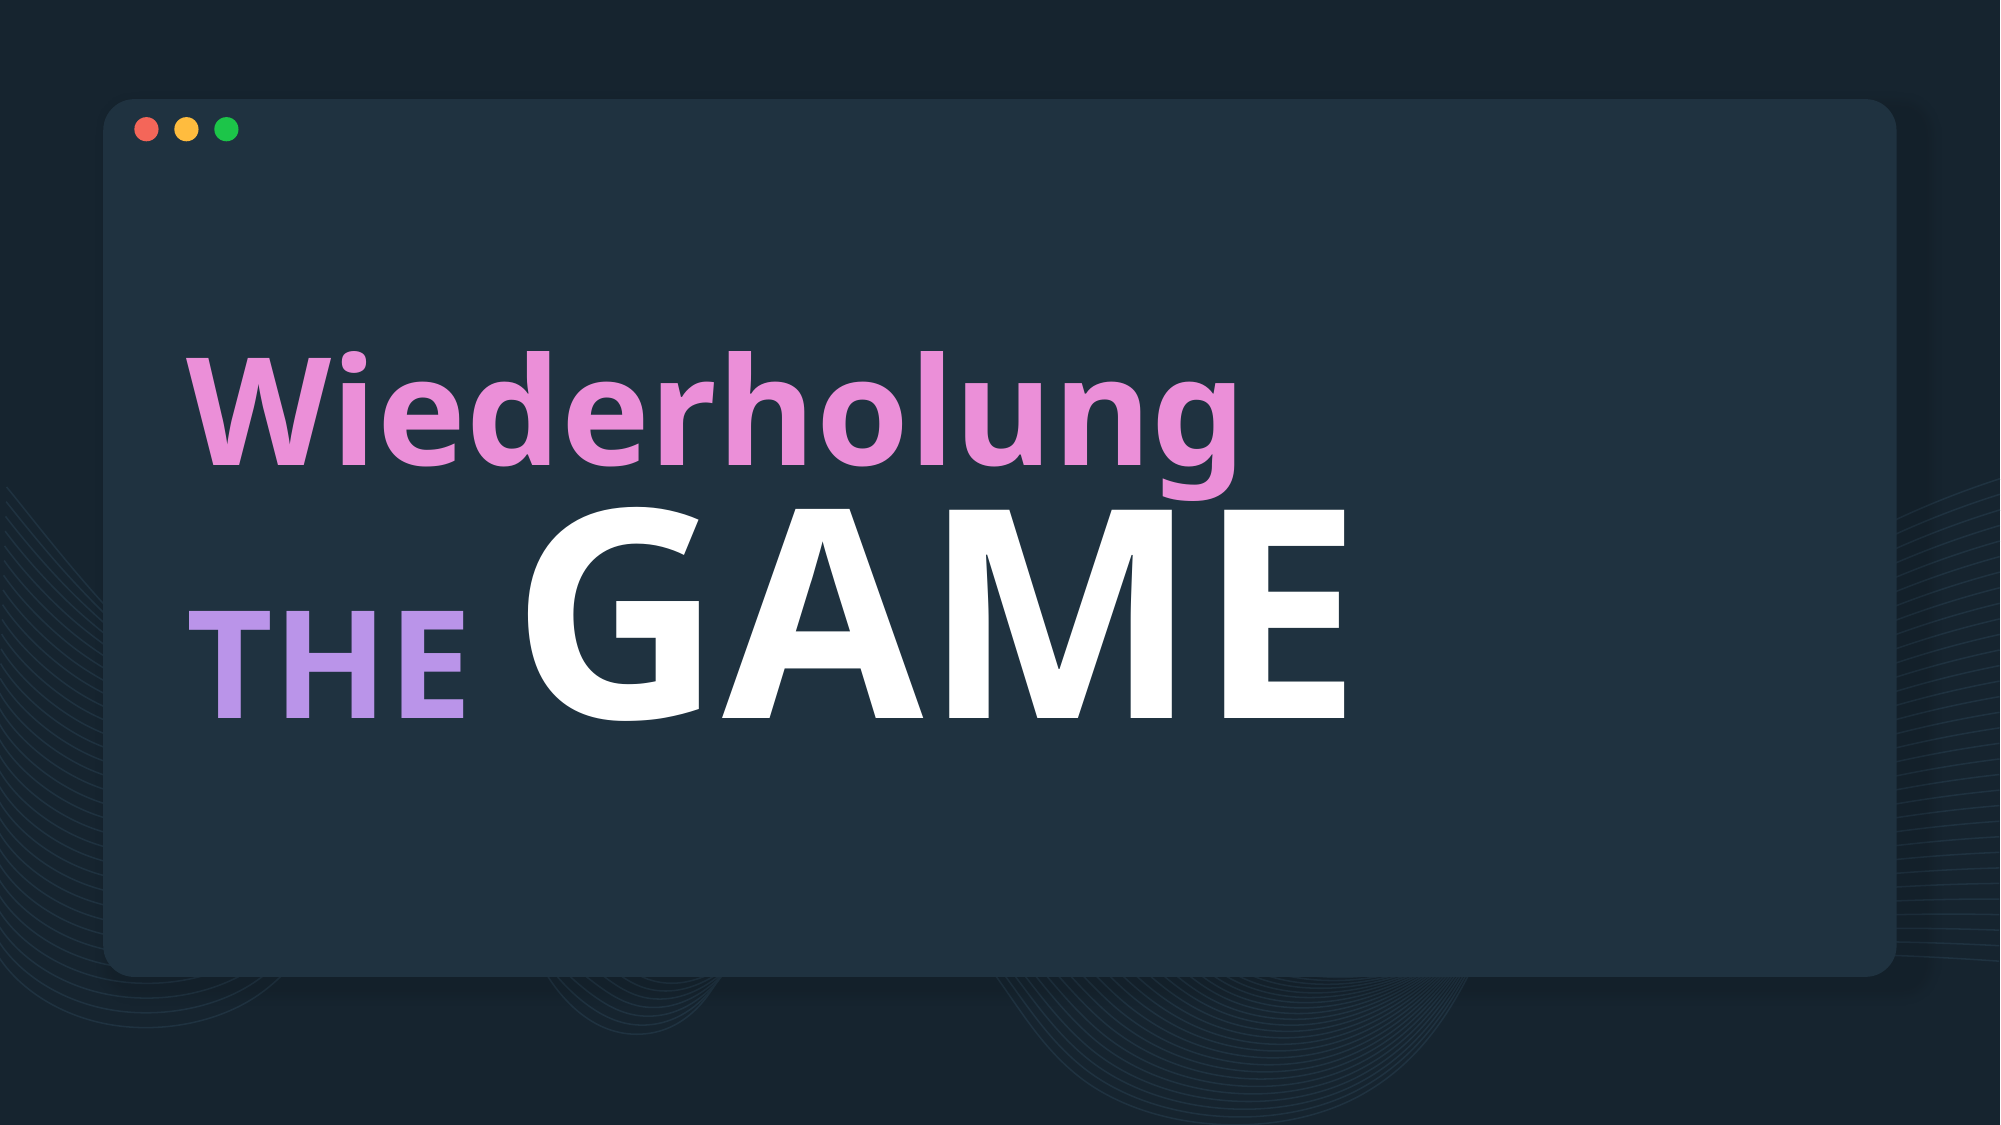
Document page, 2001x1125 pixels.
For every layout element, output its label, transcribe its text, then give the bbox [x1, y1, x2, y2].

title Wiederholung THE GAME [166, 275, 1834, 850]
